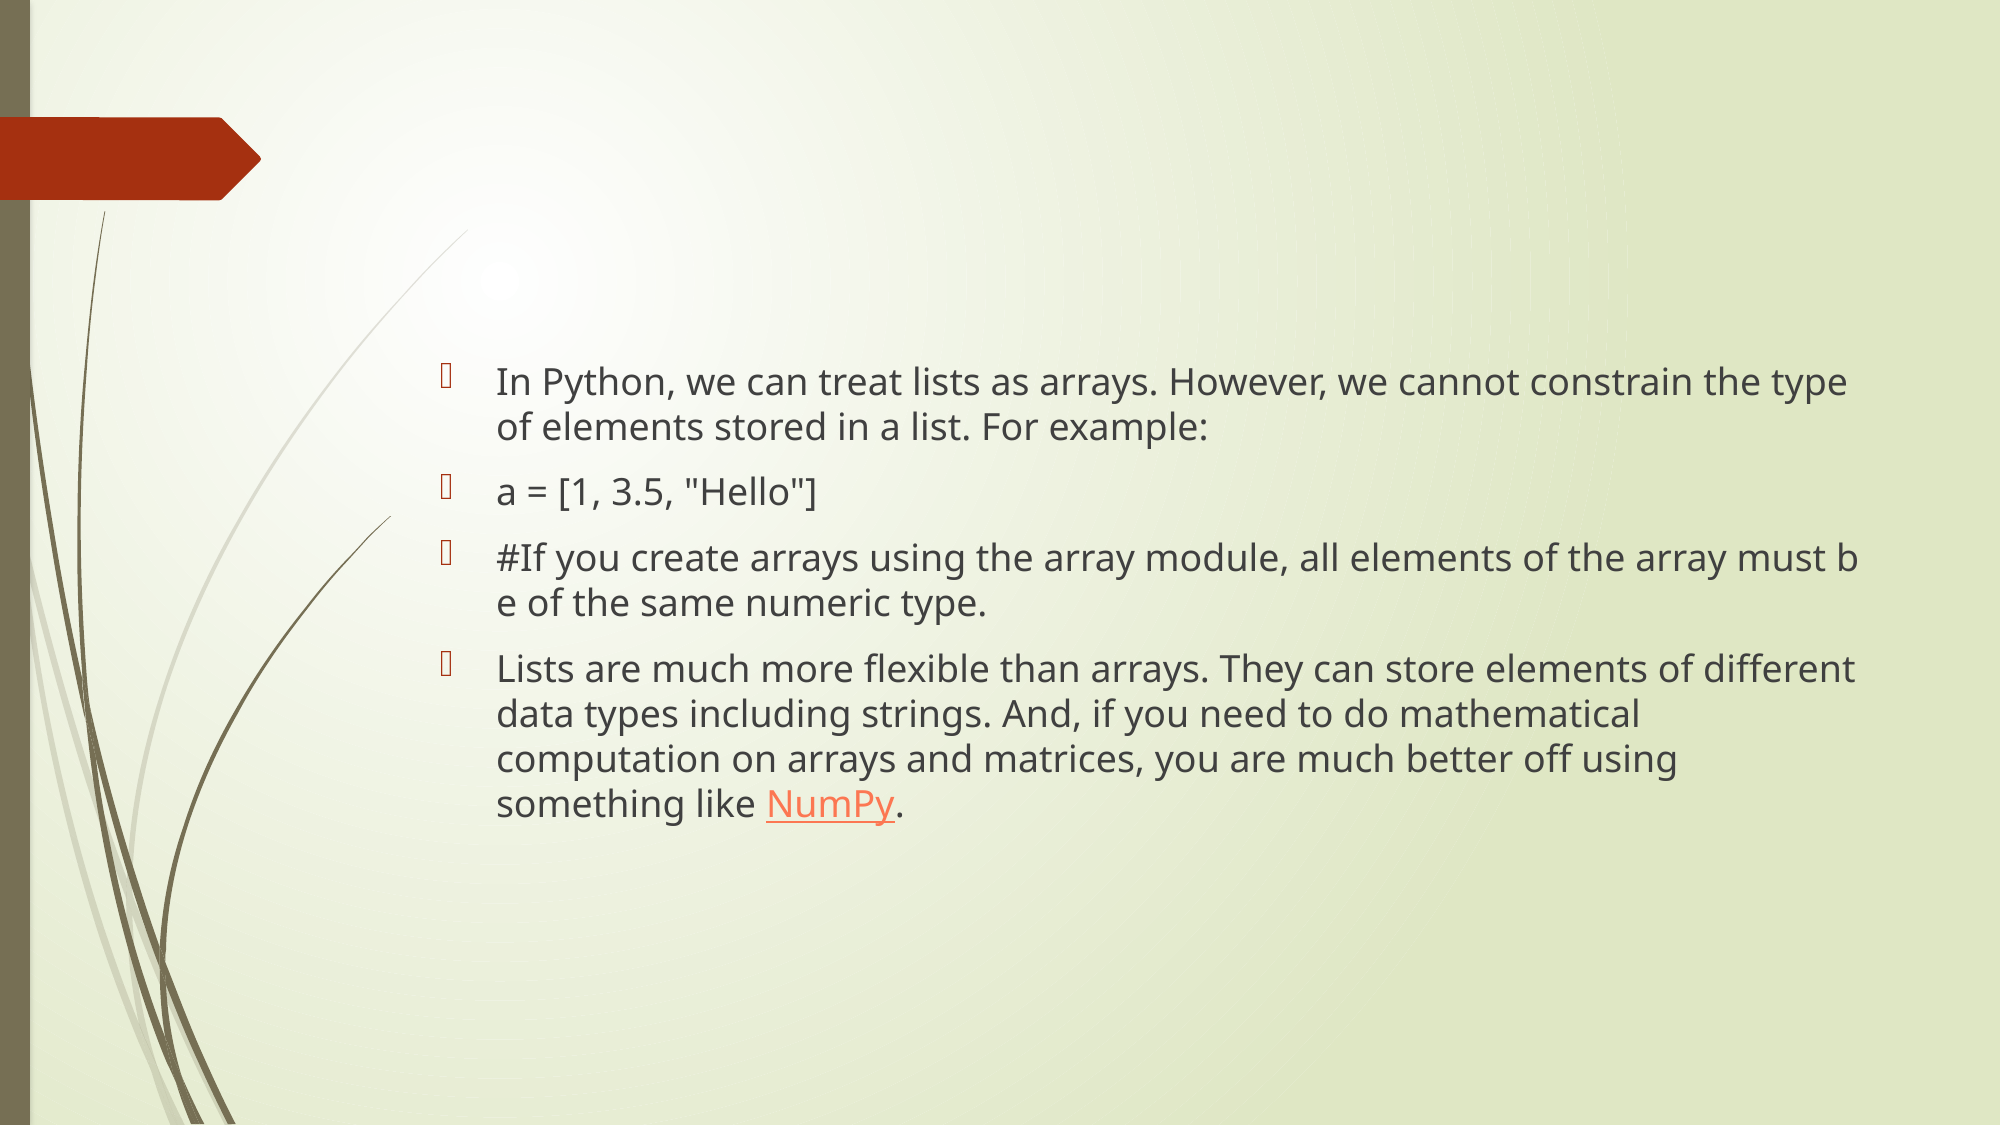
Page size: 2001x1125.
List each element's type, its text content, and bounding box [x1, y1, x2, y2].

list In Python, we can treat lists as arrays. However, we cannot constrain the type of elements stored in a list. For example: a = [1, 3.5, "Hello"] #If you create arrays using the array module, all elements of the array must be of the same numeric type. Lists are much more flexible than arrays. They can store elements of different data types including strings. And, if you need to do mathematical computation on arrays and matrices, you are much better off using something like NumPy. [424, 350, 1888, 970]
